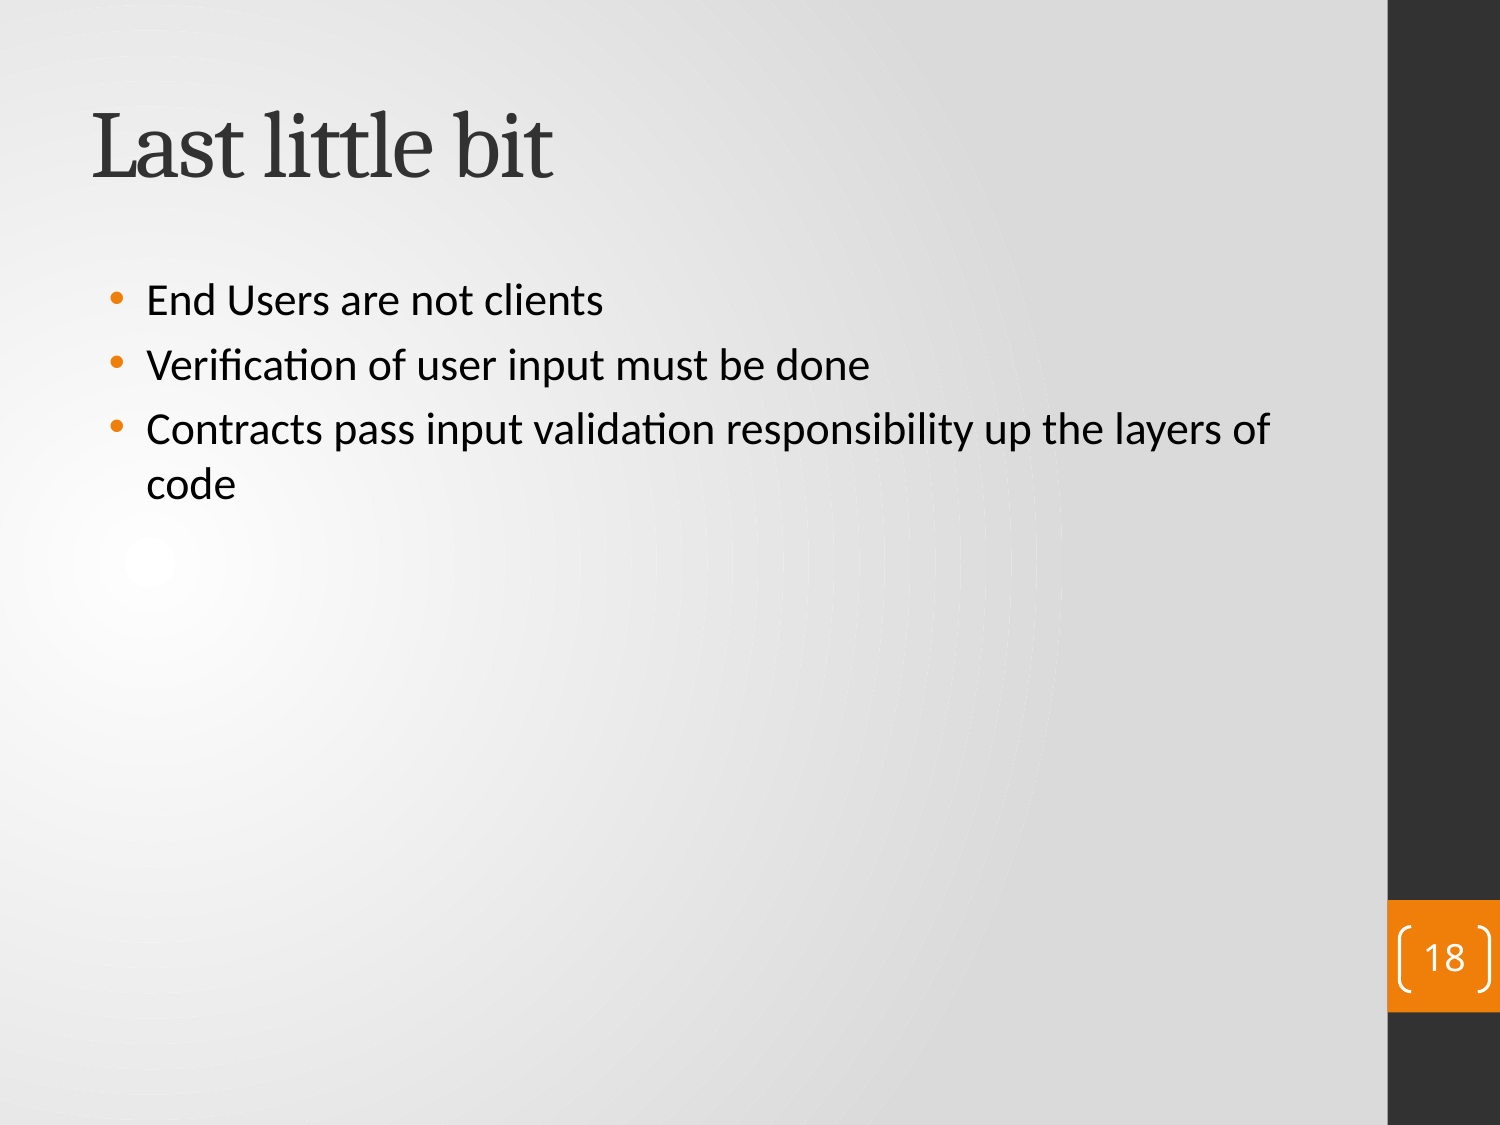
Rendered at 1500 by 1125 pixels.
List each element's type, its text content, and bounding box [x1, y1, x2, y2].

list End Users are not clients Verification of user input must be done Contracts pass input validation responsibility up the layers of code [75, 262, 1325, 1050]
slide_number 18 [1397, 925, 1492, 994]
title Last little bit [75, 45, 1325, 233]
